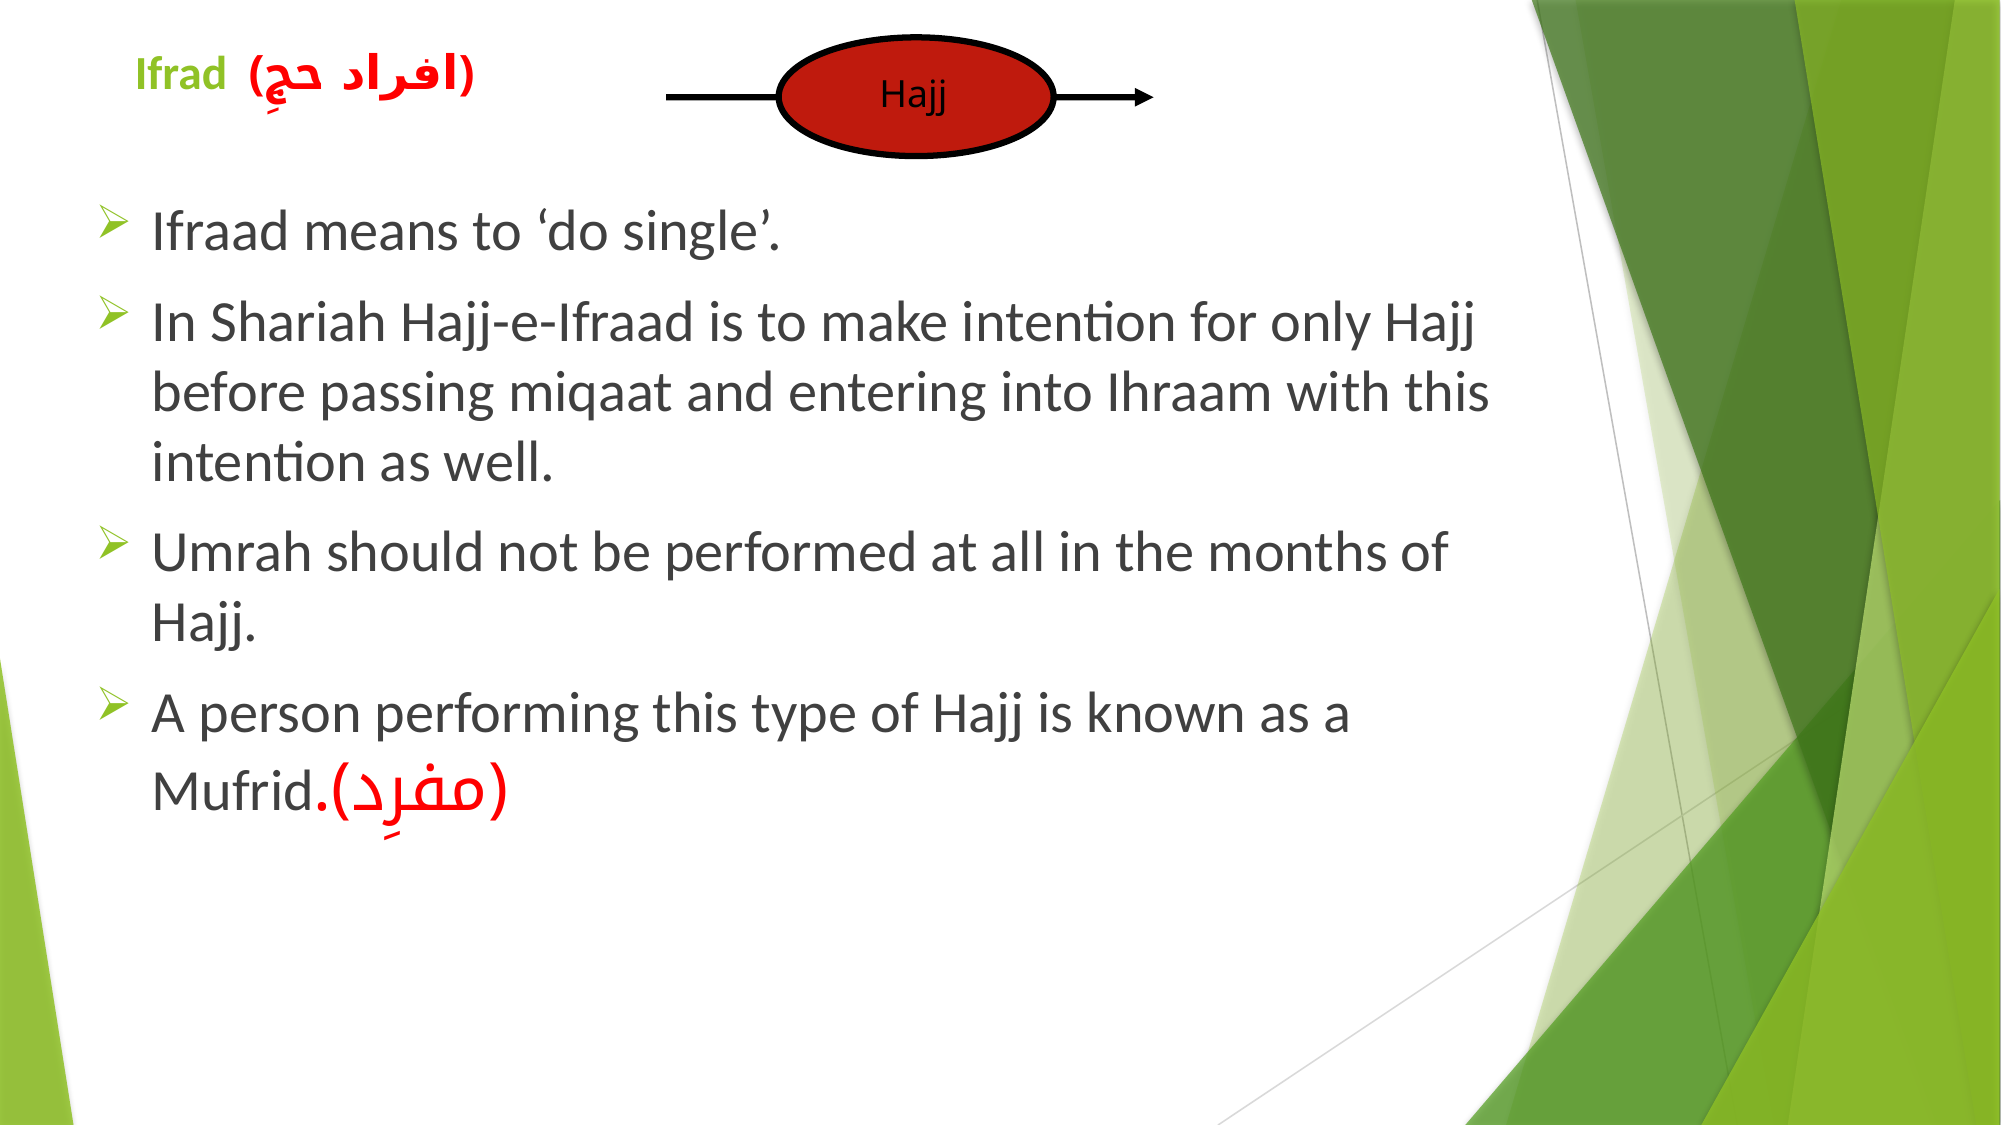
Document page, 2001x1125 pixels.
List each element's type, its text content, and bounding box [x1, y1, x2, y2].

title Ifrad (ِافراد حجِ) [119, 34, 683, 159]
list Ifraad means to ‘do single’. In Shariah Hajj-e-Ifraad is to make intention for only Hajj before passing miqaat and entering into Ihraam with this intention as well. Umrah should not be performed at all in the months of Hajj. A person performing this type of Hajj is known as a Mufrid.(مفرِد) [80, 184, 1546, 1005]
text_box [665, 36, 1155, 157]
